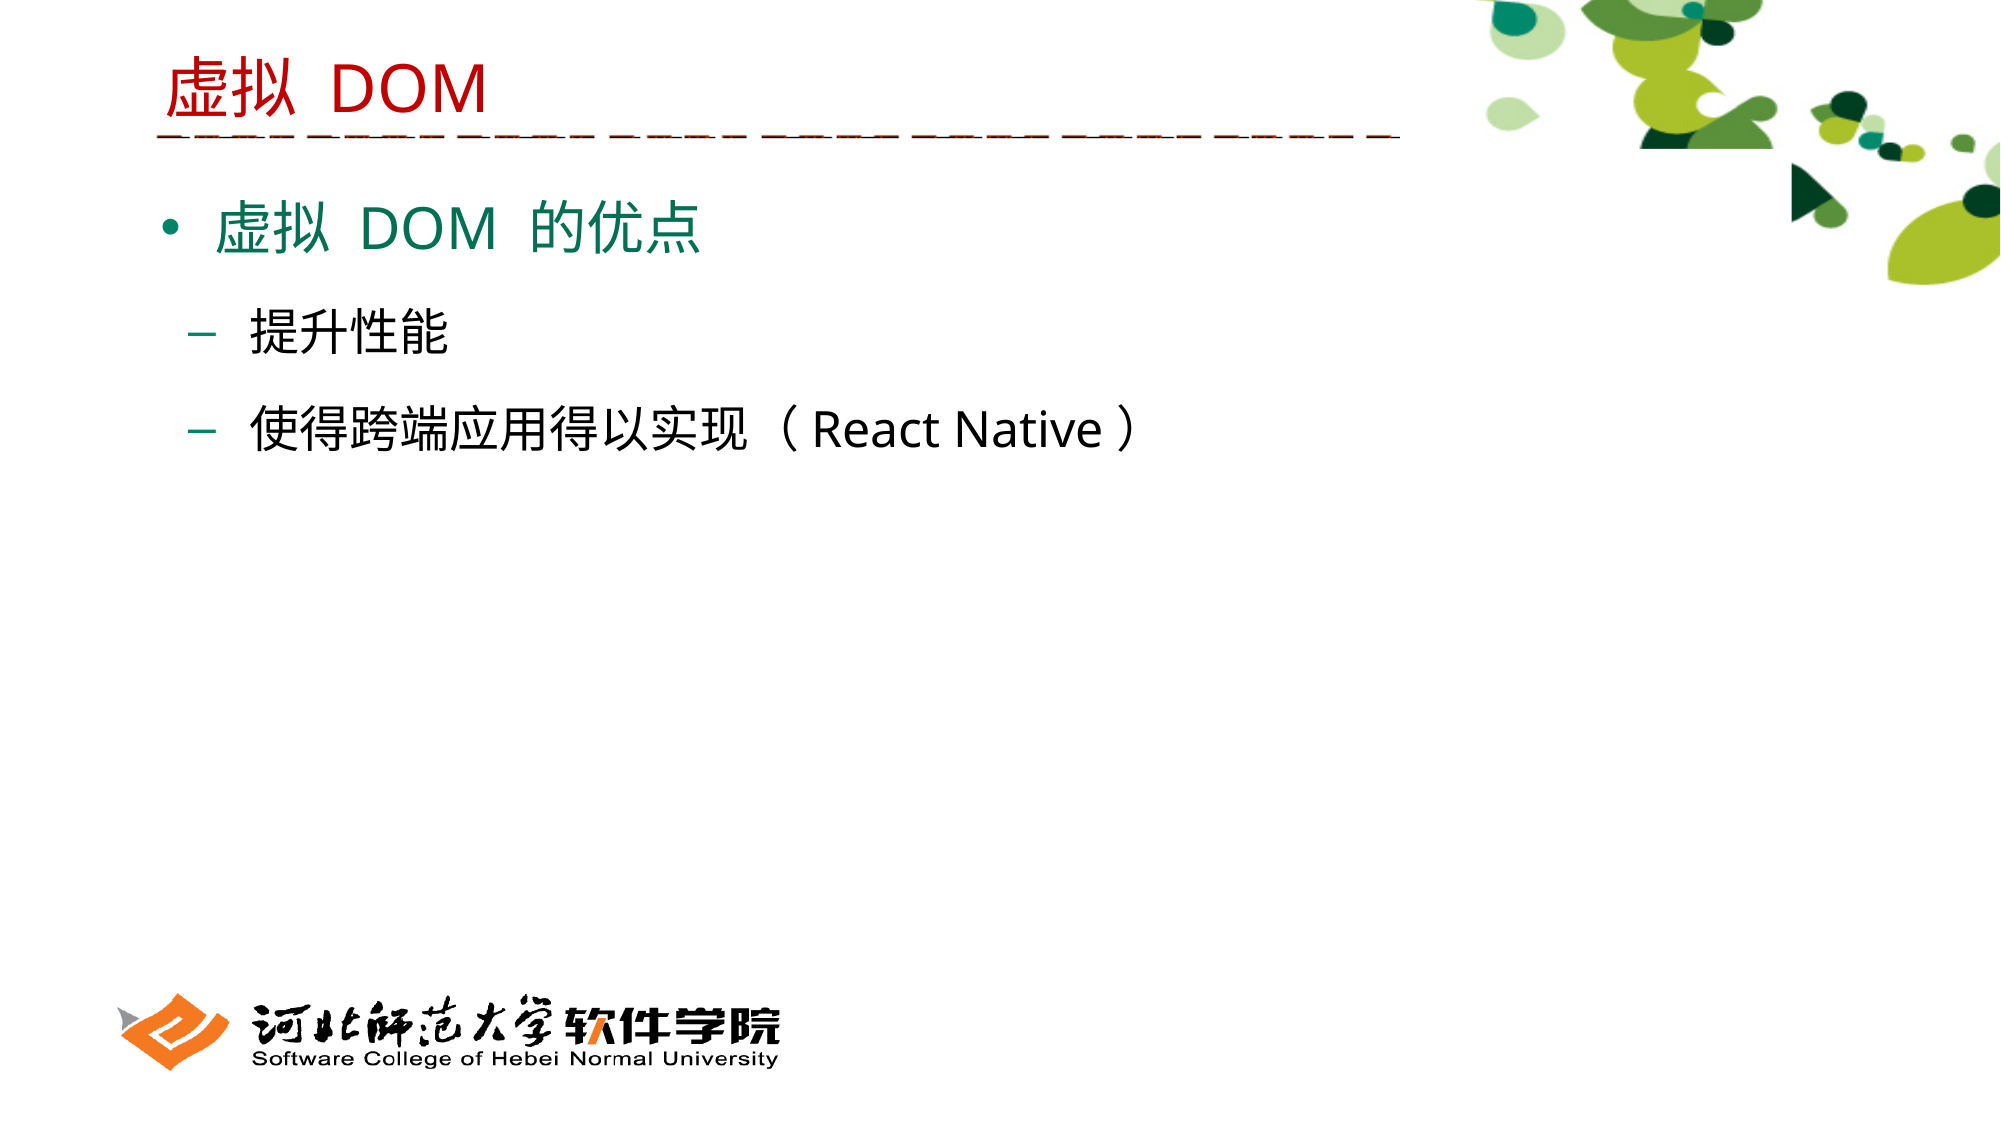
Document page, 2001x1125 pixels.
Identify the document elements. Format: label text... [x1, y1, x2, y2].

picture [0, 0, 2001, 1125]
list 虚拟 DOM [149, 38, 1392, 120]
list 虚拟 DOM 的优点 提升性能 使得跨端应用得以实现（React Native） [113, 148, 1792, 988]
